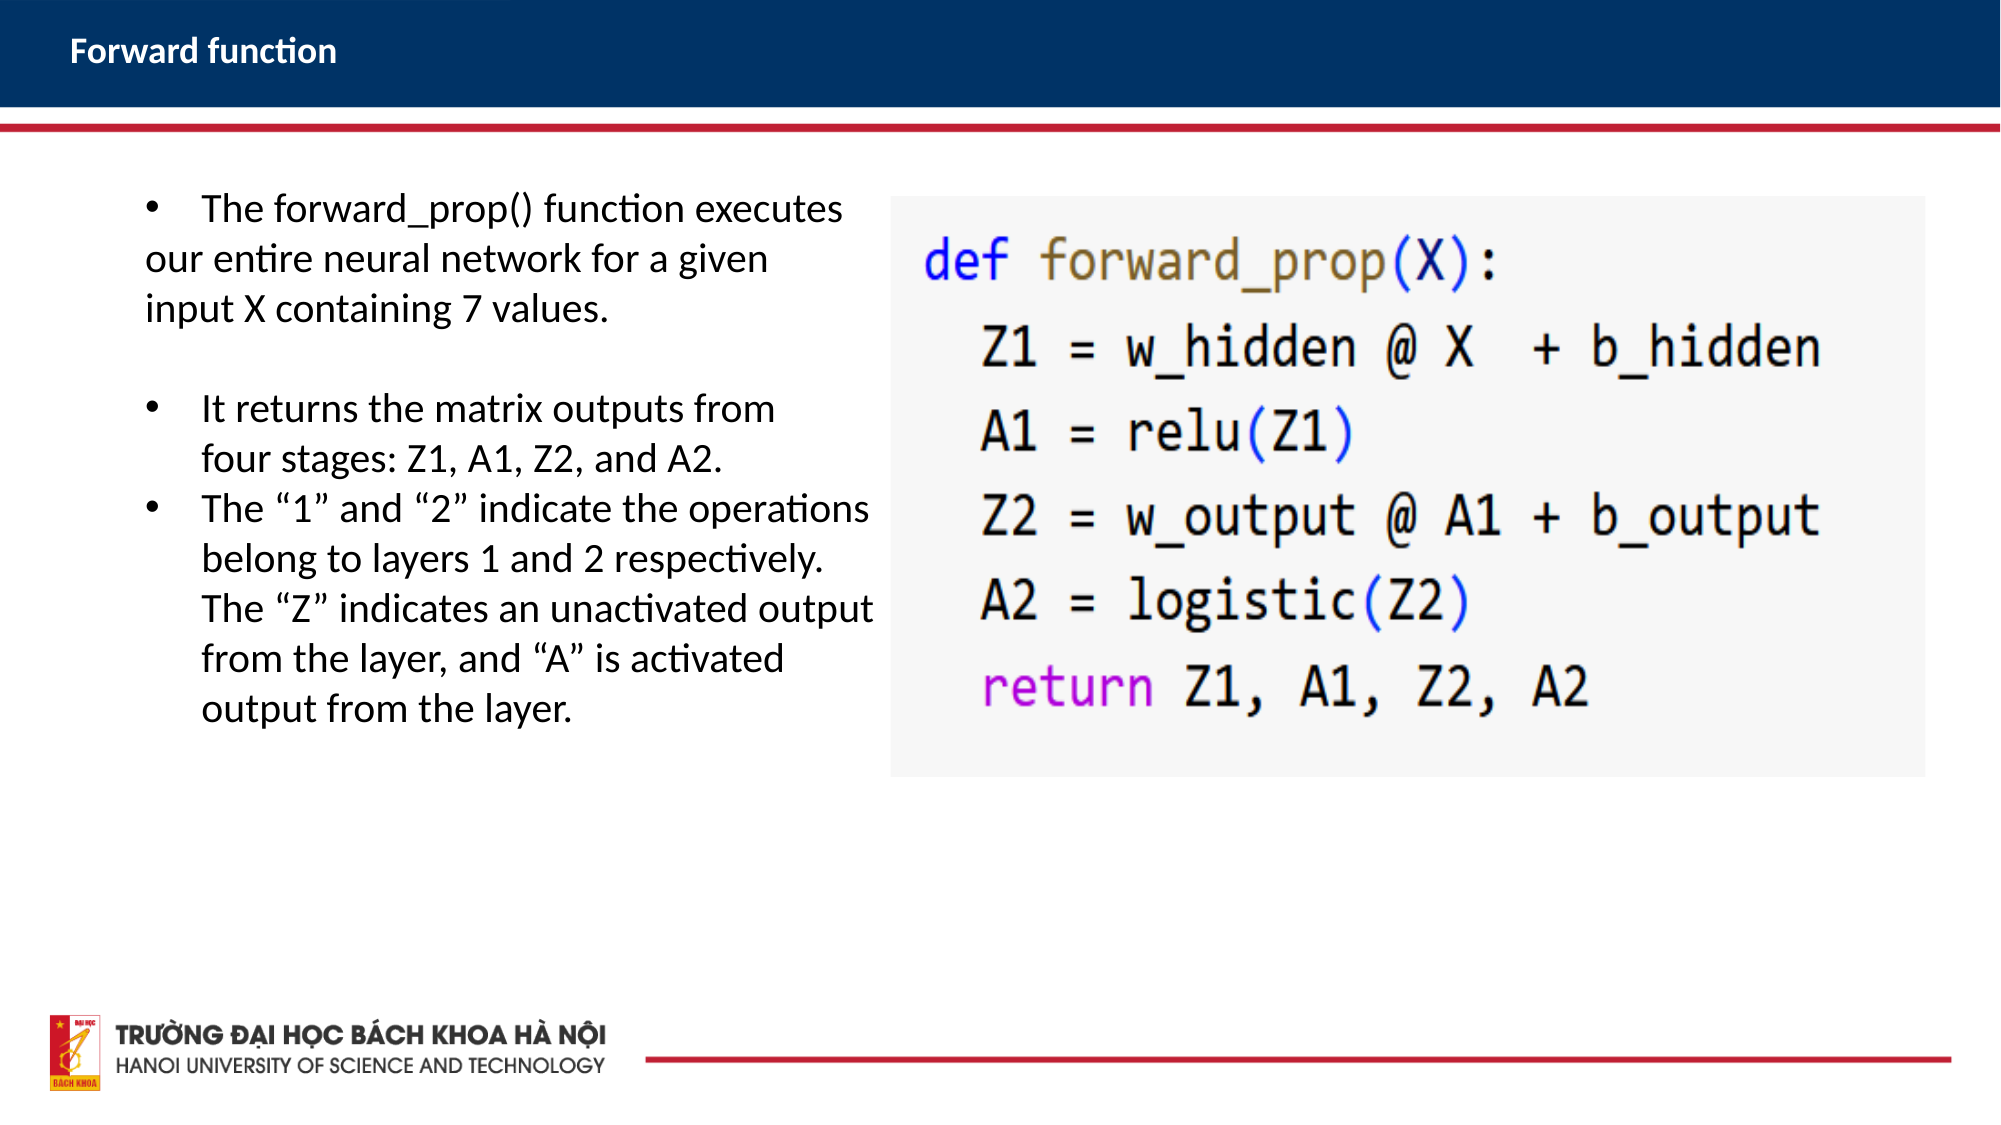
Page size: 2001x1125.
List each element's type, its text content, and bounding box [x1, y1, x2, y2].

text_box The forward_prop() function executes our entire neural network for a given input X containing 7 values. It returns the matrix outputs from four stages: Z1, A1, Z2, and A2. The “1” and “2” indicate the operations belong to layers 1 and 2 respectively. The “Z” indicates an unactivated output from the layer, and “A” is activated output from the layer. [55, 173, 1945, 979]
picture [0, 0, 2001, 1125]
text_box Forward function [55, 18, 1945, 90]
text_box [890, 195, 1926, 778]
